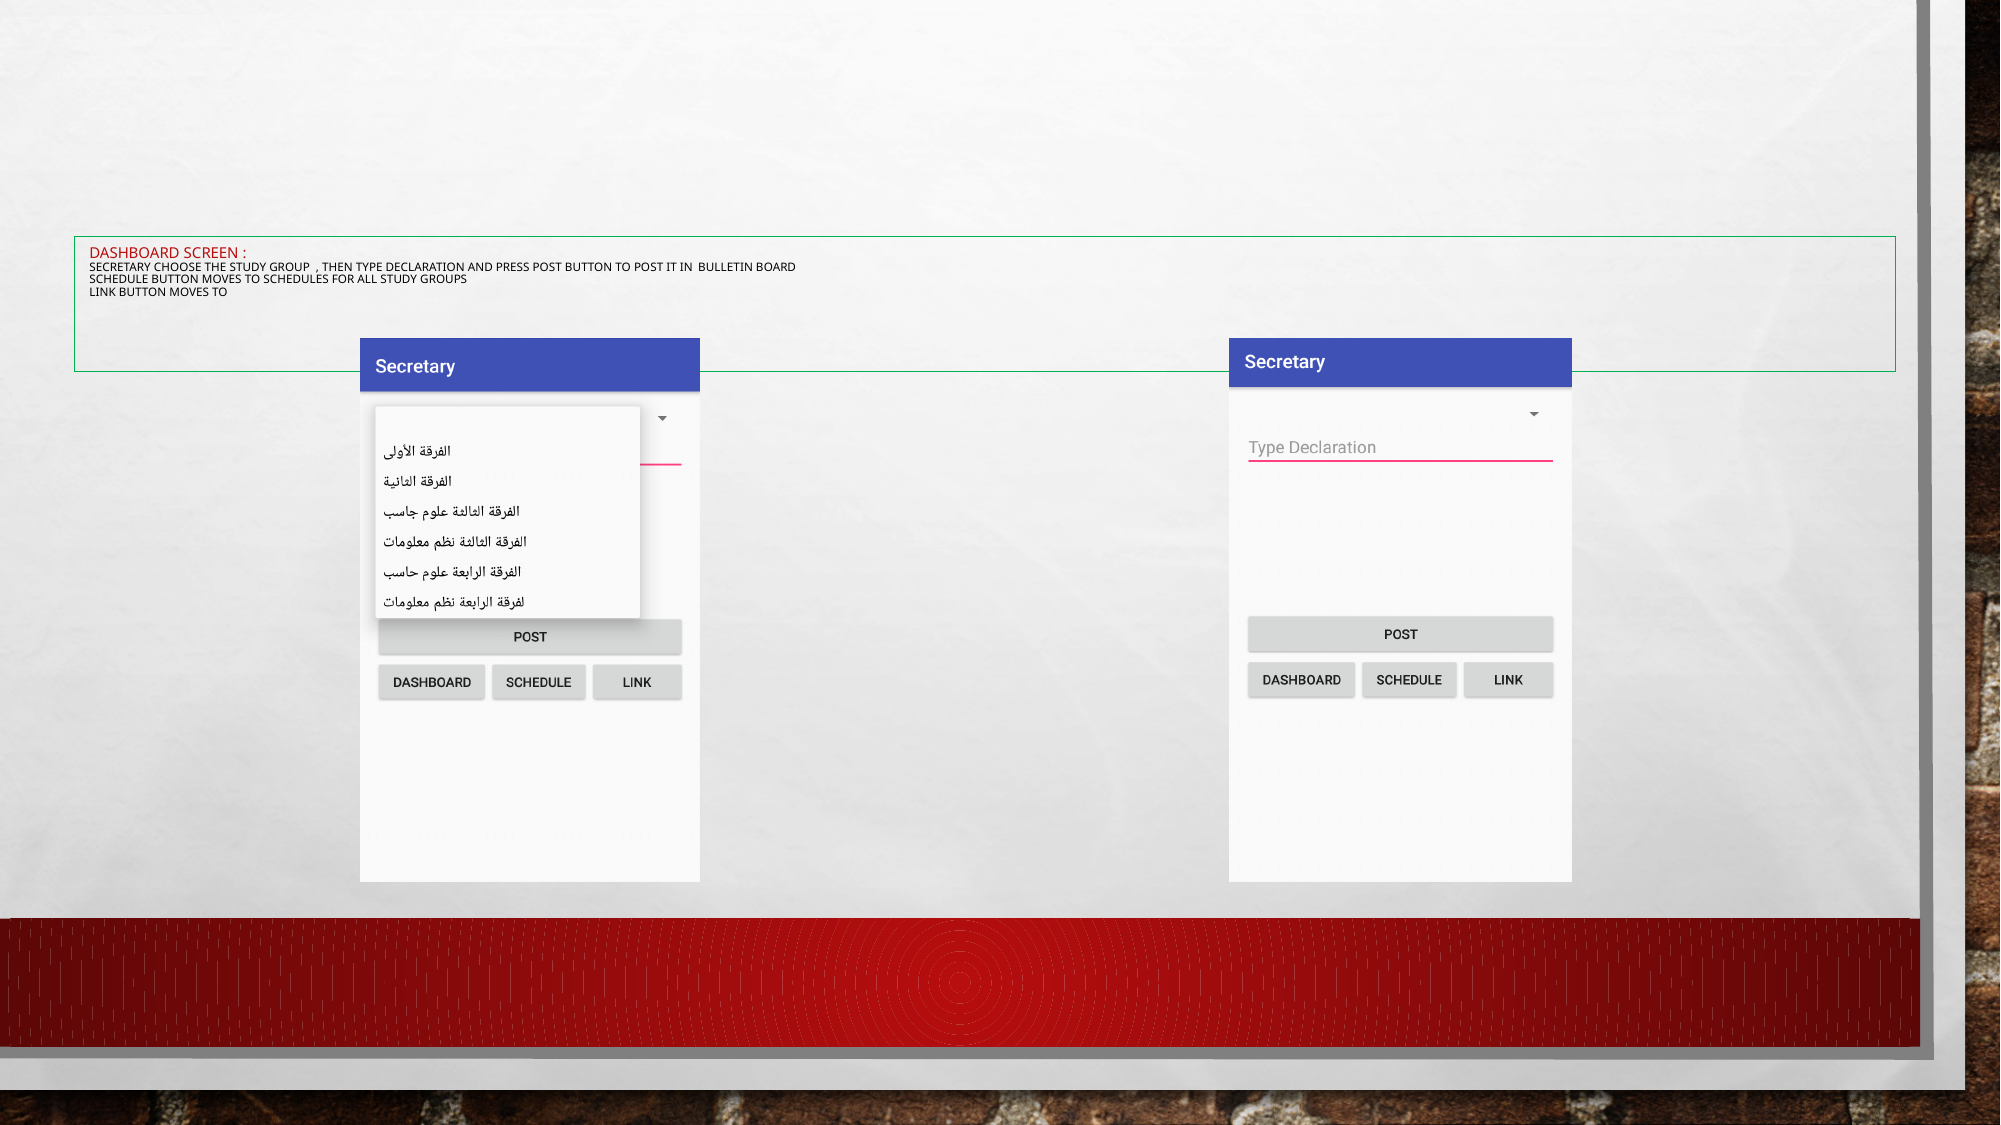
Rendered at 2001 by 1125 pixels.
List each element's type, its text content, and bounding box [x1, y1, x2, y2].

title Dashboard screen : secretary choose the study group , then type declaration and press post button to post it in Bulletin board schedule button moves to schedules for all study groups link button moves to [74, 236, 1896, 372]
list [359, 338, 700, 883]
picture [0, 0, 2000, 1125]
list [1229, 338, 1572, 883]
